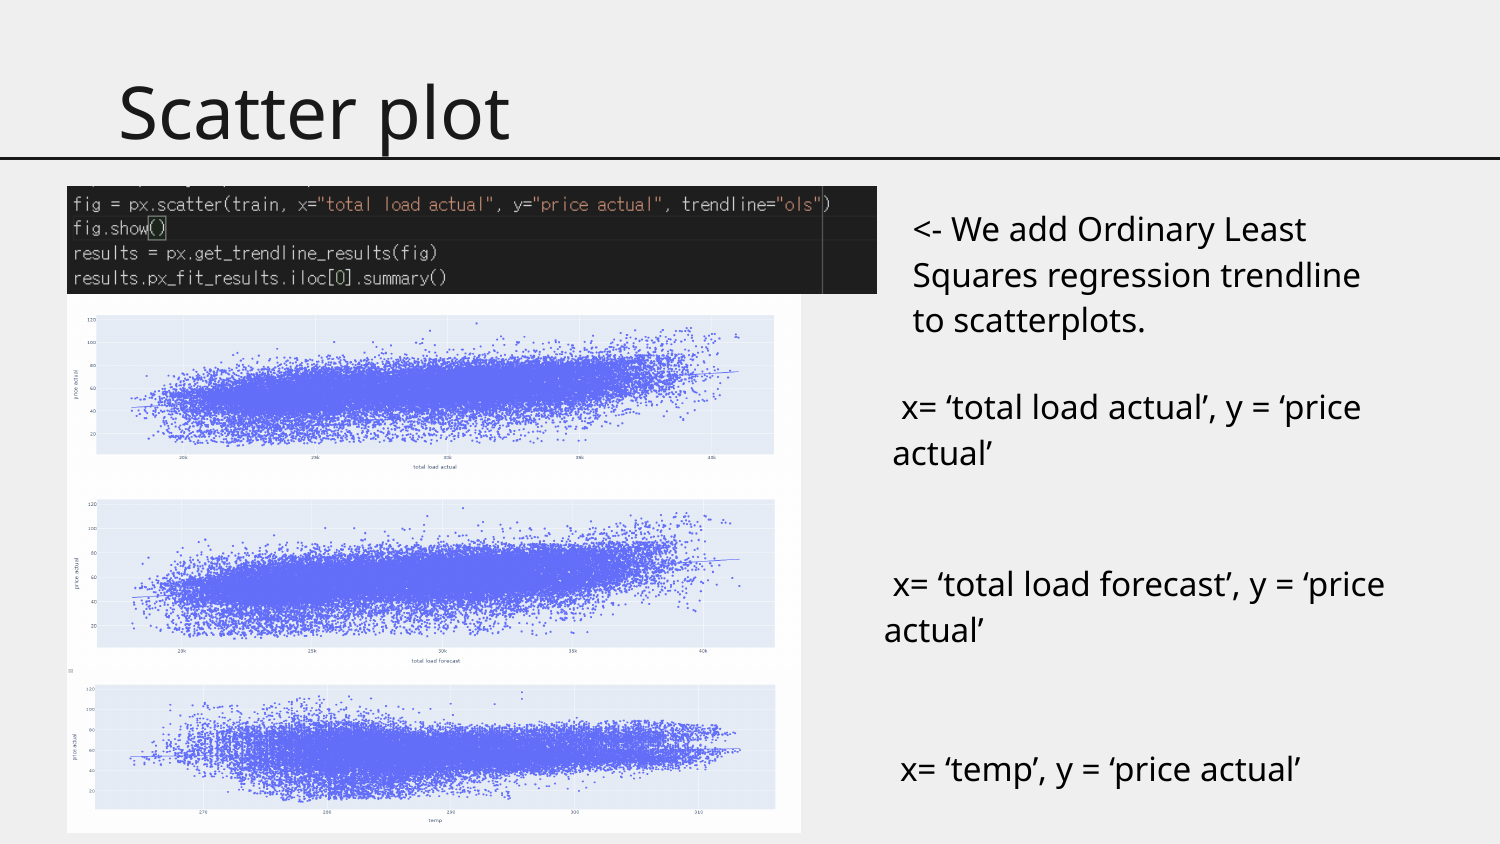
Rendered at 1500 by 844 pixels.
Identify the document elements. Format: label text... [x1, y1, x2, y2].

text_box <- We add Ordinary Least Squares regression trendline to scatterplots. [897, 186, 1390, 355]
text_box x= ‘total load forecast’, y = ‘price actual’ [868, 542, 1431, 665]
picture [67, 186, 877, 834]
title Scatter plot [118, 66, 1382, 142]
text_box x= ‘temp’, y = ‘price actual’ [876, 726, 1369, 803]
text_box x= ‘total load actual’, y = ‘price actual’ [877, 365, 1439, 487]
